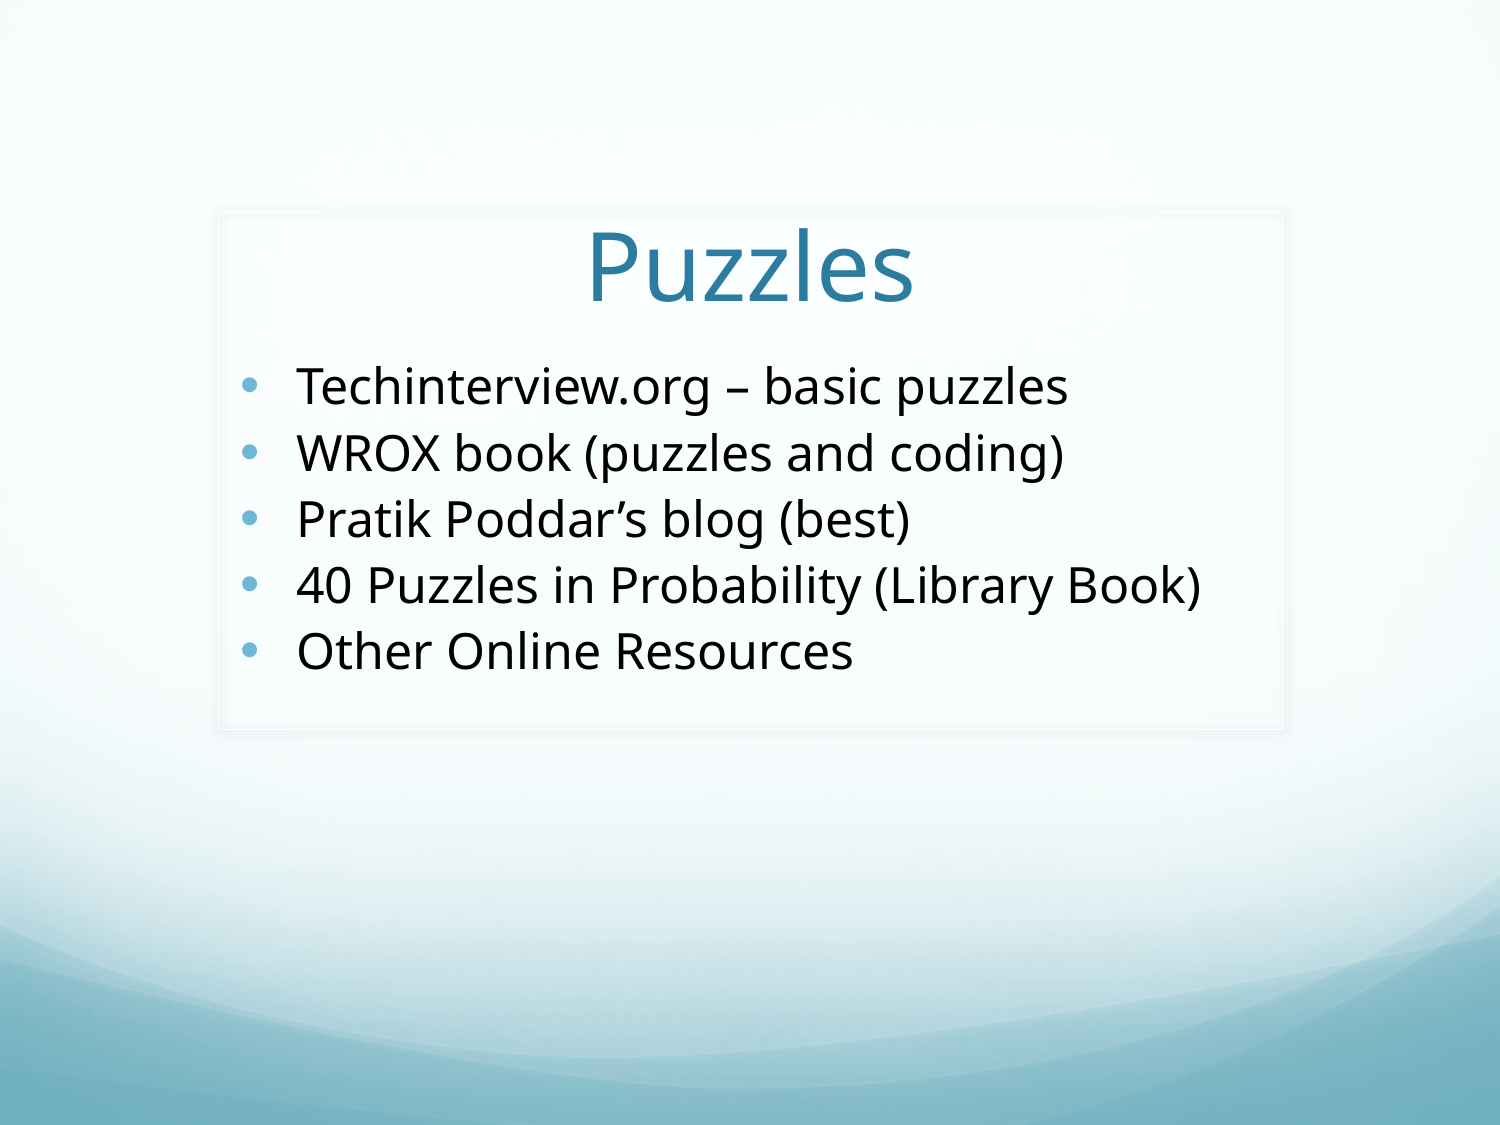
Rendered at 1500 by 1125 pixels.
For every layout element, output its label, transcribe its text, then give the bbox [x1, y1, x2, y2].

subtitle Techinterview.org – basic puzzles WROX book (puzzles and coding) Pratik Poddar’s blog (best) 40 Puzzles in Probability (Library Book) Other Online Resources [225, 347, 1275, 740]
title Puzzles [112, 87, 1388, 329]
